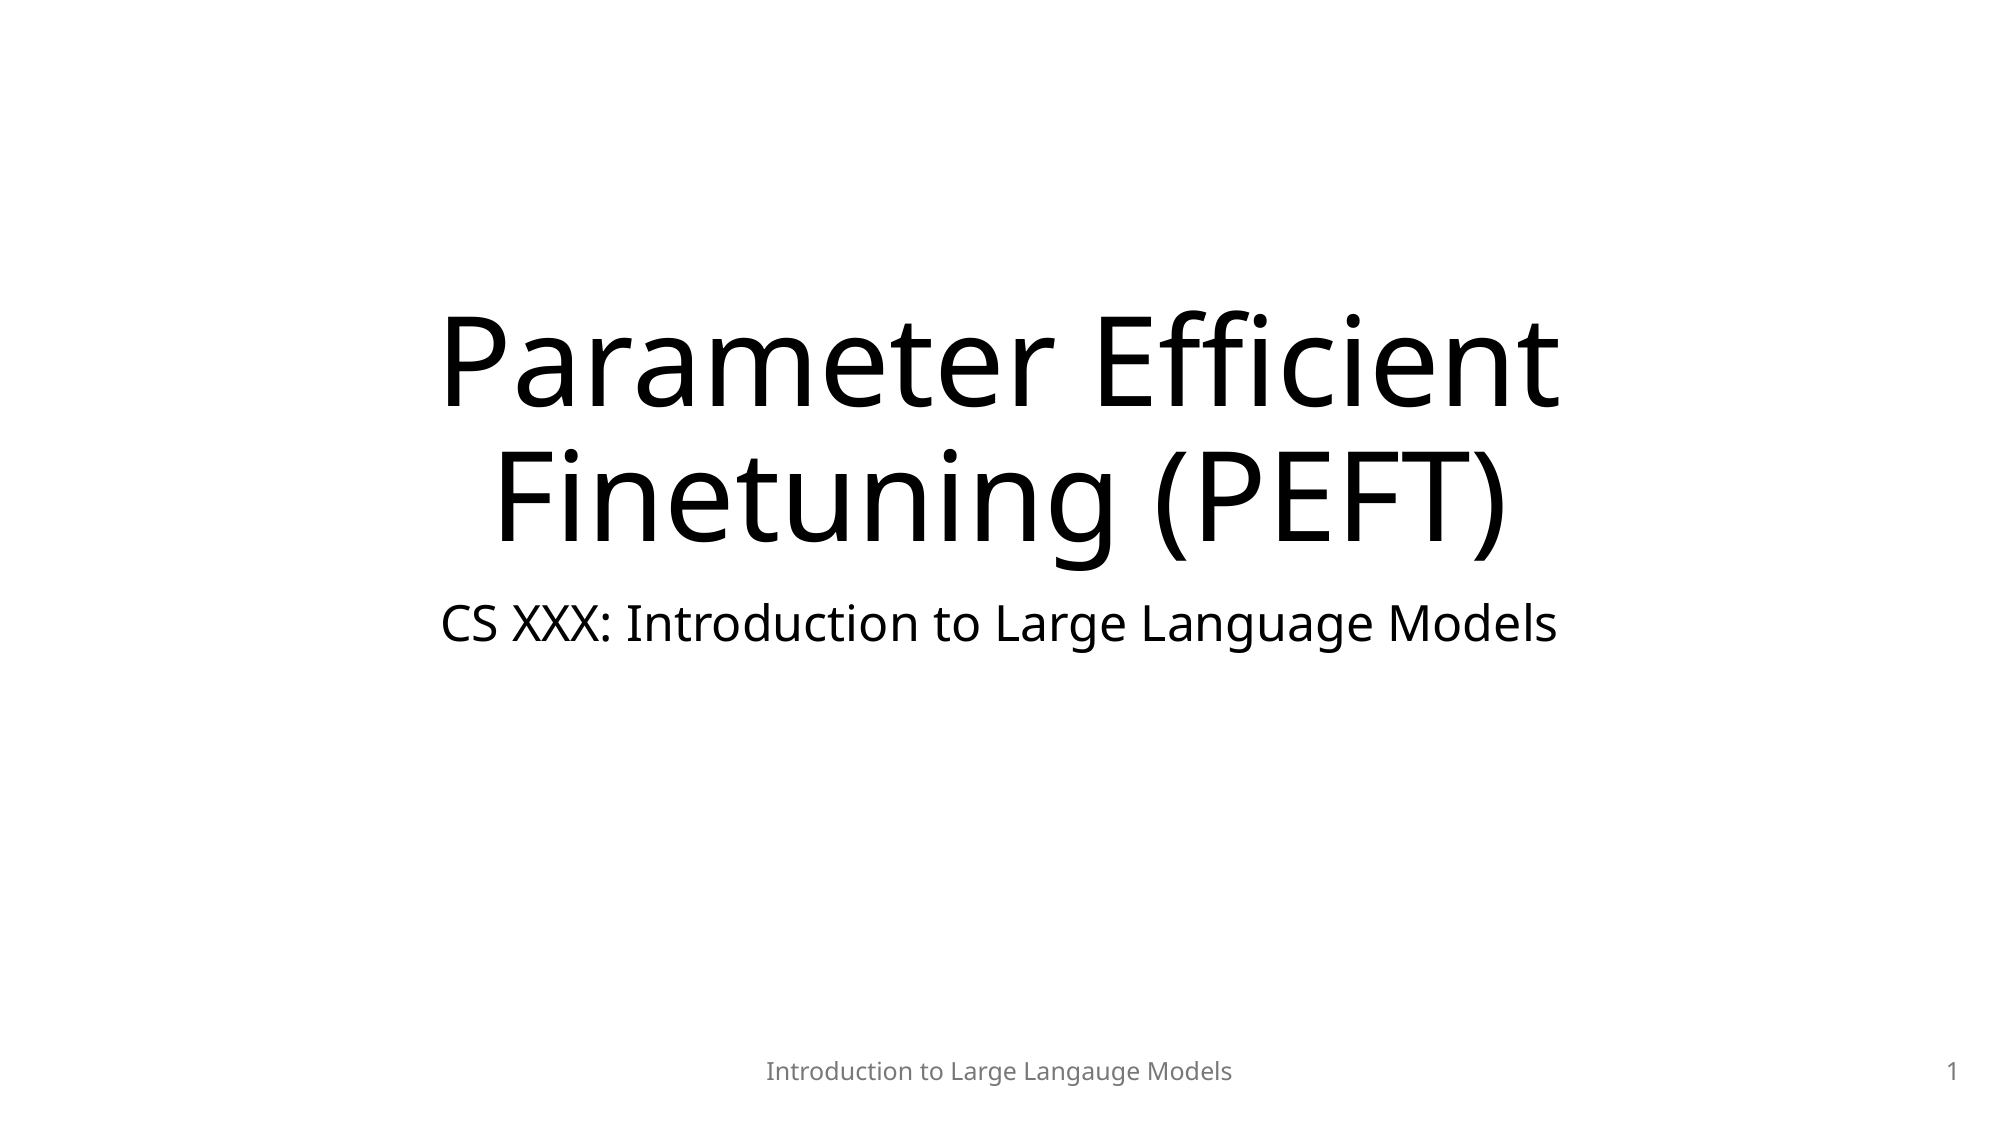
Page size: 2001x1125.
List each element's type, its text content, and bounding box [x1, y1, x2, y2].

slide_number 1 [1524, 1042, 1975, 1103]
subtitle CS XXX: Introduction to Large Language Models [249, 590, 1750, 863]
footer Introduction to Large Langauge Models [662, 1042, 1338, 1103]
title Parameter Efficient Finetuning (PEFT) [249, 184, 1750, 576]
